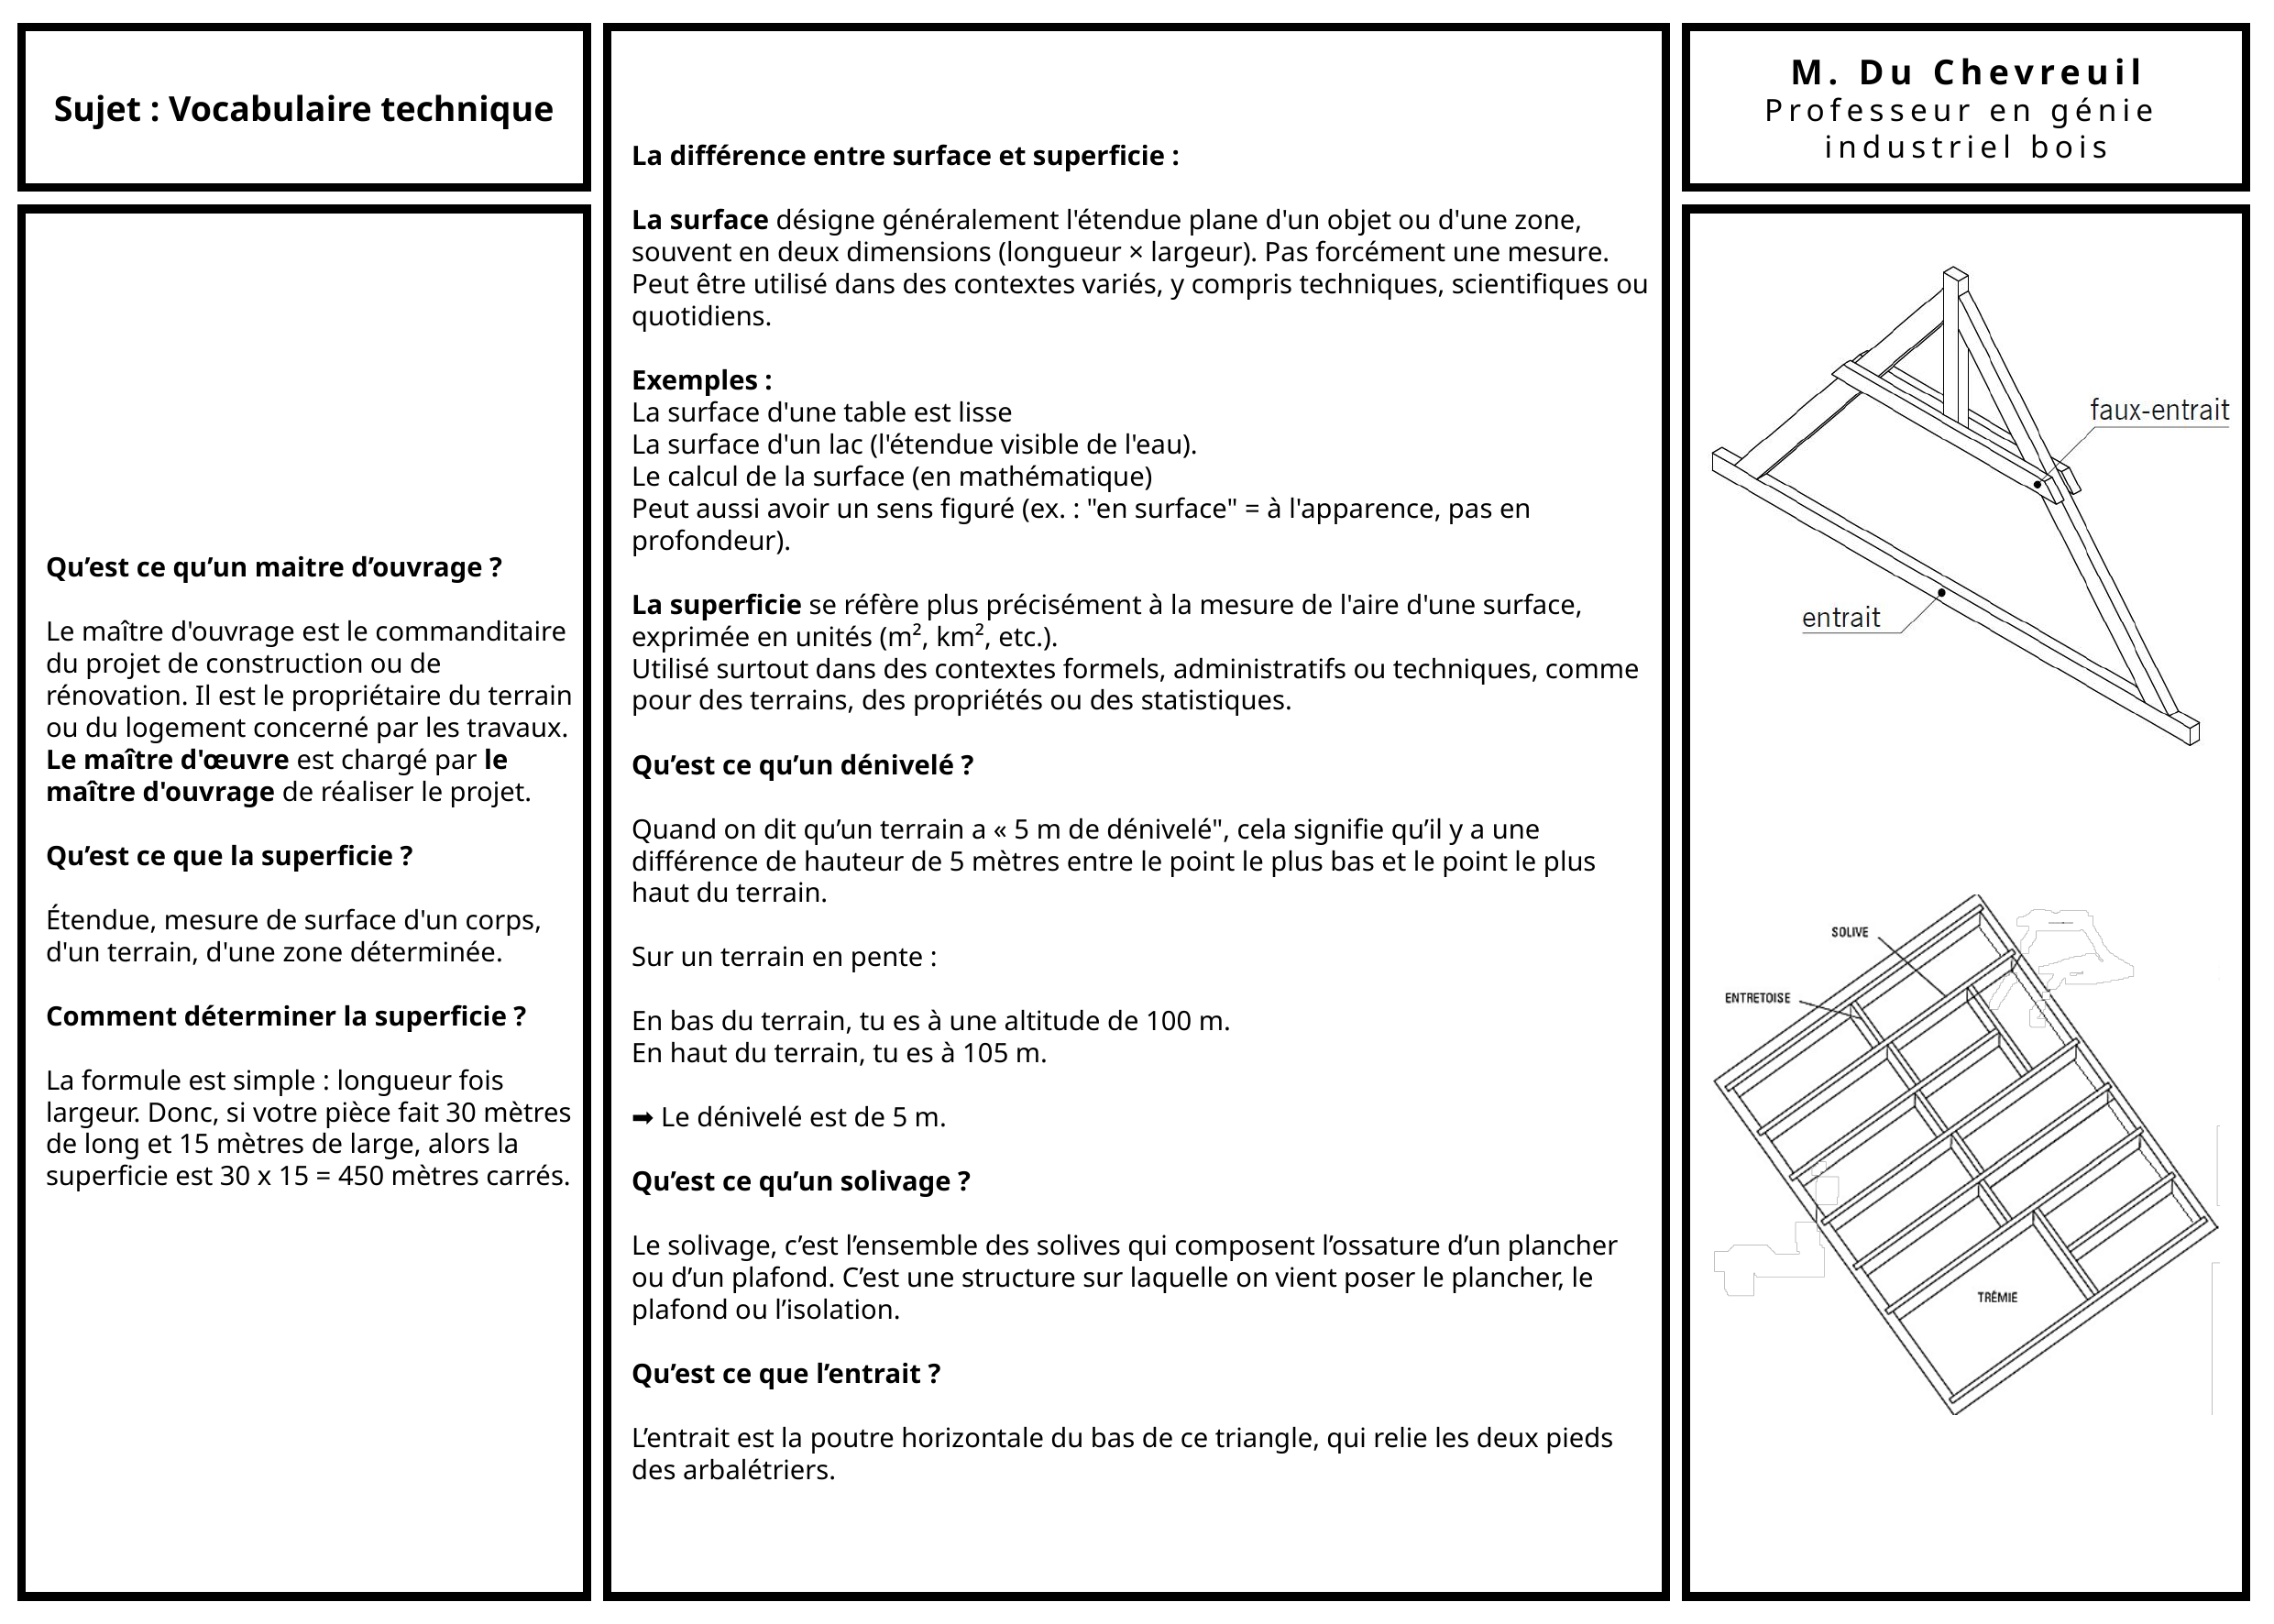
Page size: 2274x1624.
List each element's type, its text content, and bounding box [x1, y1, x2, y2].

text_box [1685, 208, 2247, 1597]
text_box M. Du Chevreuil Professeur en génie industriel bois [1685, 26, 2247, 188]
picture [1700, 257, 2232, 759]
picture [1712, 894, 2220, 1415]
text_box Sujet : Vocabulaire technique [20, 26, 588, 188]
text_box La différence entre surface et superficie : La surface désigne généralement l'étendue plane d'un objet ou d'une zone, souvent en deux dimensions (longueur × largeur). Pas forcément une mesure. Peut être utilisé dans des contextes variés, y compris techniques, scientifiques ou quotidiens. Exemples : La surface d'une table est lisse La surface d'un lac (l'étendue visible de l'eau). Le calcul de la surface (en mathématique) Peut aussi avoir un sens figuré (ex. : "en surface" = à l'apparence, pas en profondeur). La superficie se réfère plus précisément à la mesure de l'aire d'une surface, exprimée en unités (m², km², etc.). Utilisé surtout dans des contextes formels, administratifs ou techniques, comme pour des terrains, des propriétés ou des statistiques. Qu’est ce qu’un dénivelé ? Quand on dit qu’un terrain a « 5 m de dénivelé", cela signifie qu’il y a une différence de hauteur de 5 mètres entre le point le plus bas et le point le plus haut du terrain. Sur un terrain en pente : En bas du terrain, tu es à une altitude de 100 m. En haut du terrain, tu es à 105 m. ➡️ Le dénivelé est de 5 m. Qu’est ce qu’un solivage ? Le solivage, c’est l’ensemble des solives qui composent l’ossature d’un plancher ou d’un plafond. C’est une structure sur laquelle on vient poser le plancher, le plafond ou l’isolation. Qu’est ce que l’entrait ? L’entrait est la poutre horizontale du bas de ce triangle, qui relie les deux pieds des arbalétriers. [607, 26, 1666, 1597]
text_box Qu’est ce qu’un maitre d’ouvrage ? Le maître d'ouvrage est le commanditaire du projet de construction ou de rénovation. Il est le propriétaire du terrain ou du logement concerné par les travaux. Le maître d'œuvre est chargé par le maître d'ouvrage de réaliser le projet. Qu’est ce que la superficie ? Étendue, mesure de surface d'un corps, d'un terrain, d'une zone déterminée. Comment déterminer la superficie ? La formule est simple : longueur fois largeur. Donc, si votre pièce fait 30 mètres de long et 15 mètres de large, alors la superficie est 30 x 15 = 450 mètres carrés. [20, 208, 588, 1597]
